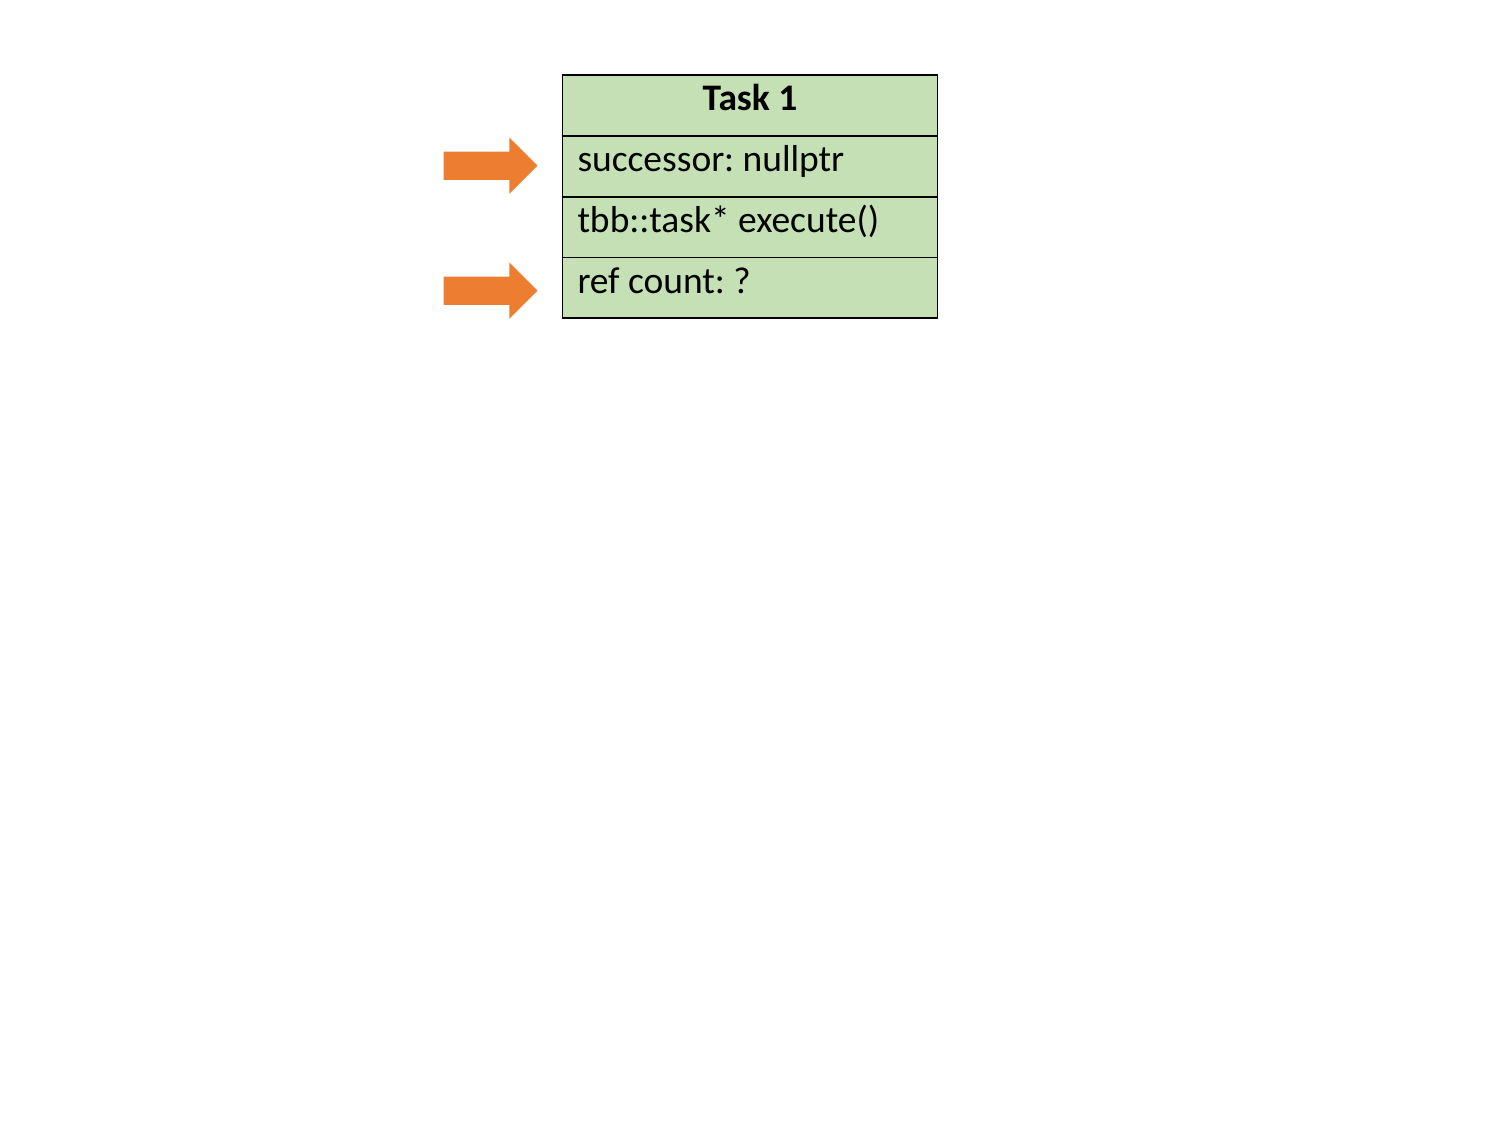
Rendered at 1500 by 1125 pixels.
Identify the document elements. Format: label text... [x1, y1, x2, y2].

table_header Task 1 [563, 76, 937, 135]
table_cell tbb::task* execute() [563, 198, 937, 257]
table_cell ref count: ? [563, 258, 937, 317]
text_box [442, 260, 539, 322]
table_cell successor: nullptr [563, 137, 937, 196]
text_box [442, 134, 539, 197]
